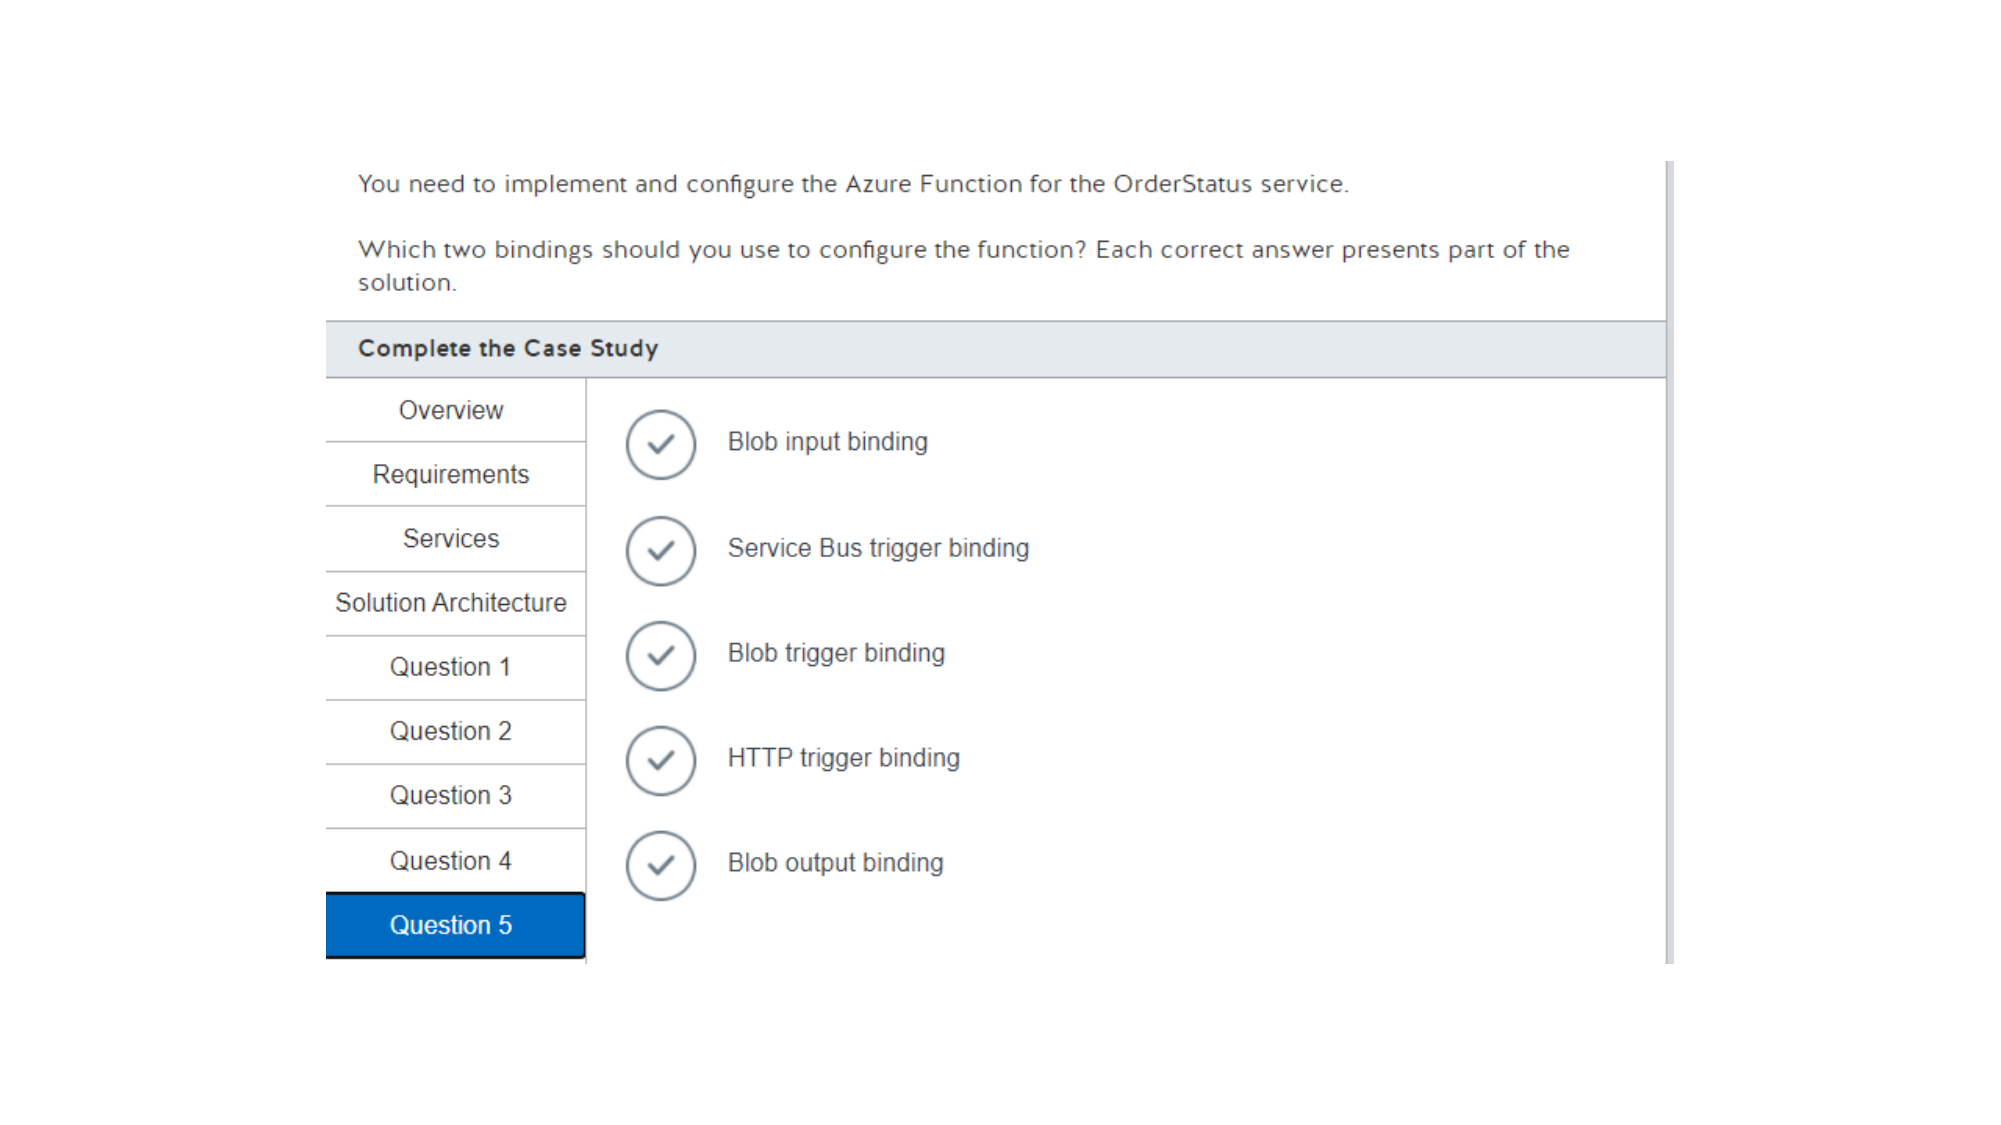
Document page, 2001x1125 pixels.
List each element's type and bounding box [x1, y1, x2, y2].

picture [326, 161, 1674, 964]
